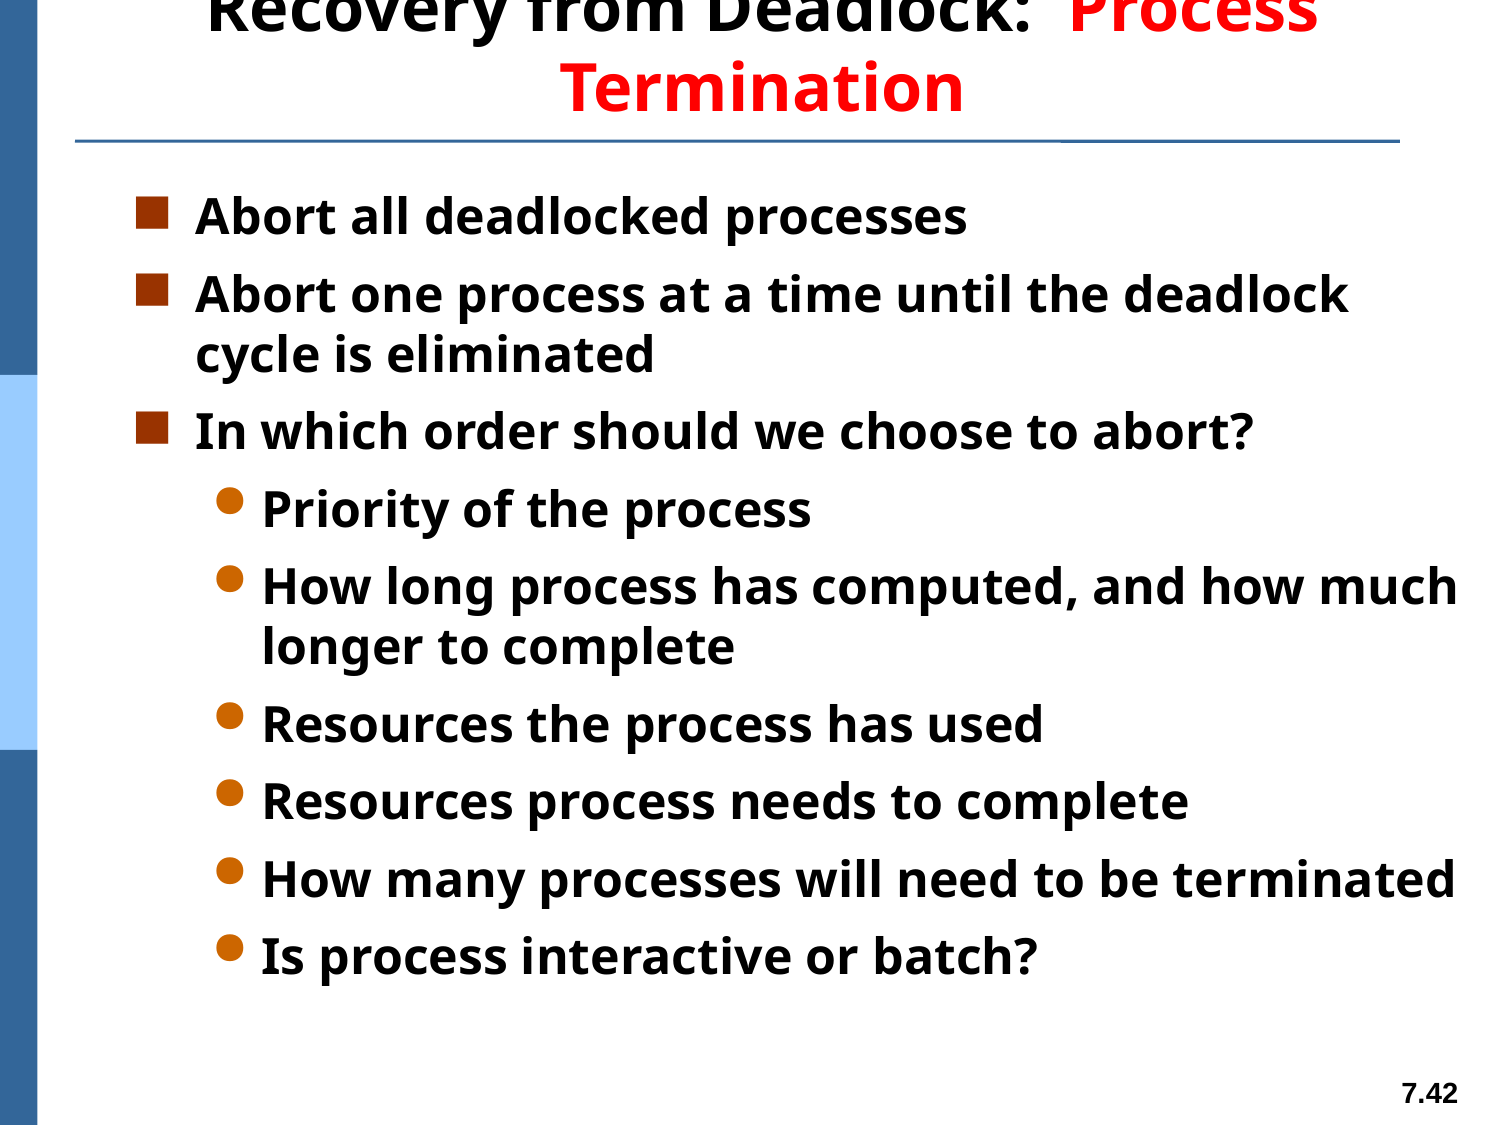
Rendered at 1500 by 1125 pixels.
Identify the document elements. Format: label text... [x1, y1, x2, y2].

title Recovery from Deadlock: Process Termination [44, 57, 1483, 133]
list Abort all deadlocked processes Abort one process at a time until the deadlock cycle is eliminated In which order should we choose to abort? Priority of the process How long process has computed, and how much longer to complete Resources the process has used Resources process needs to complete How many processes will need to be terminated Is process interactive or batch? [124, 176, 1475, 921]
